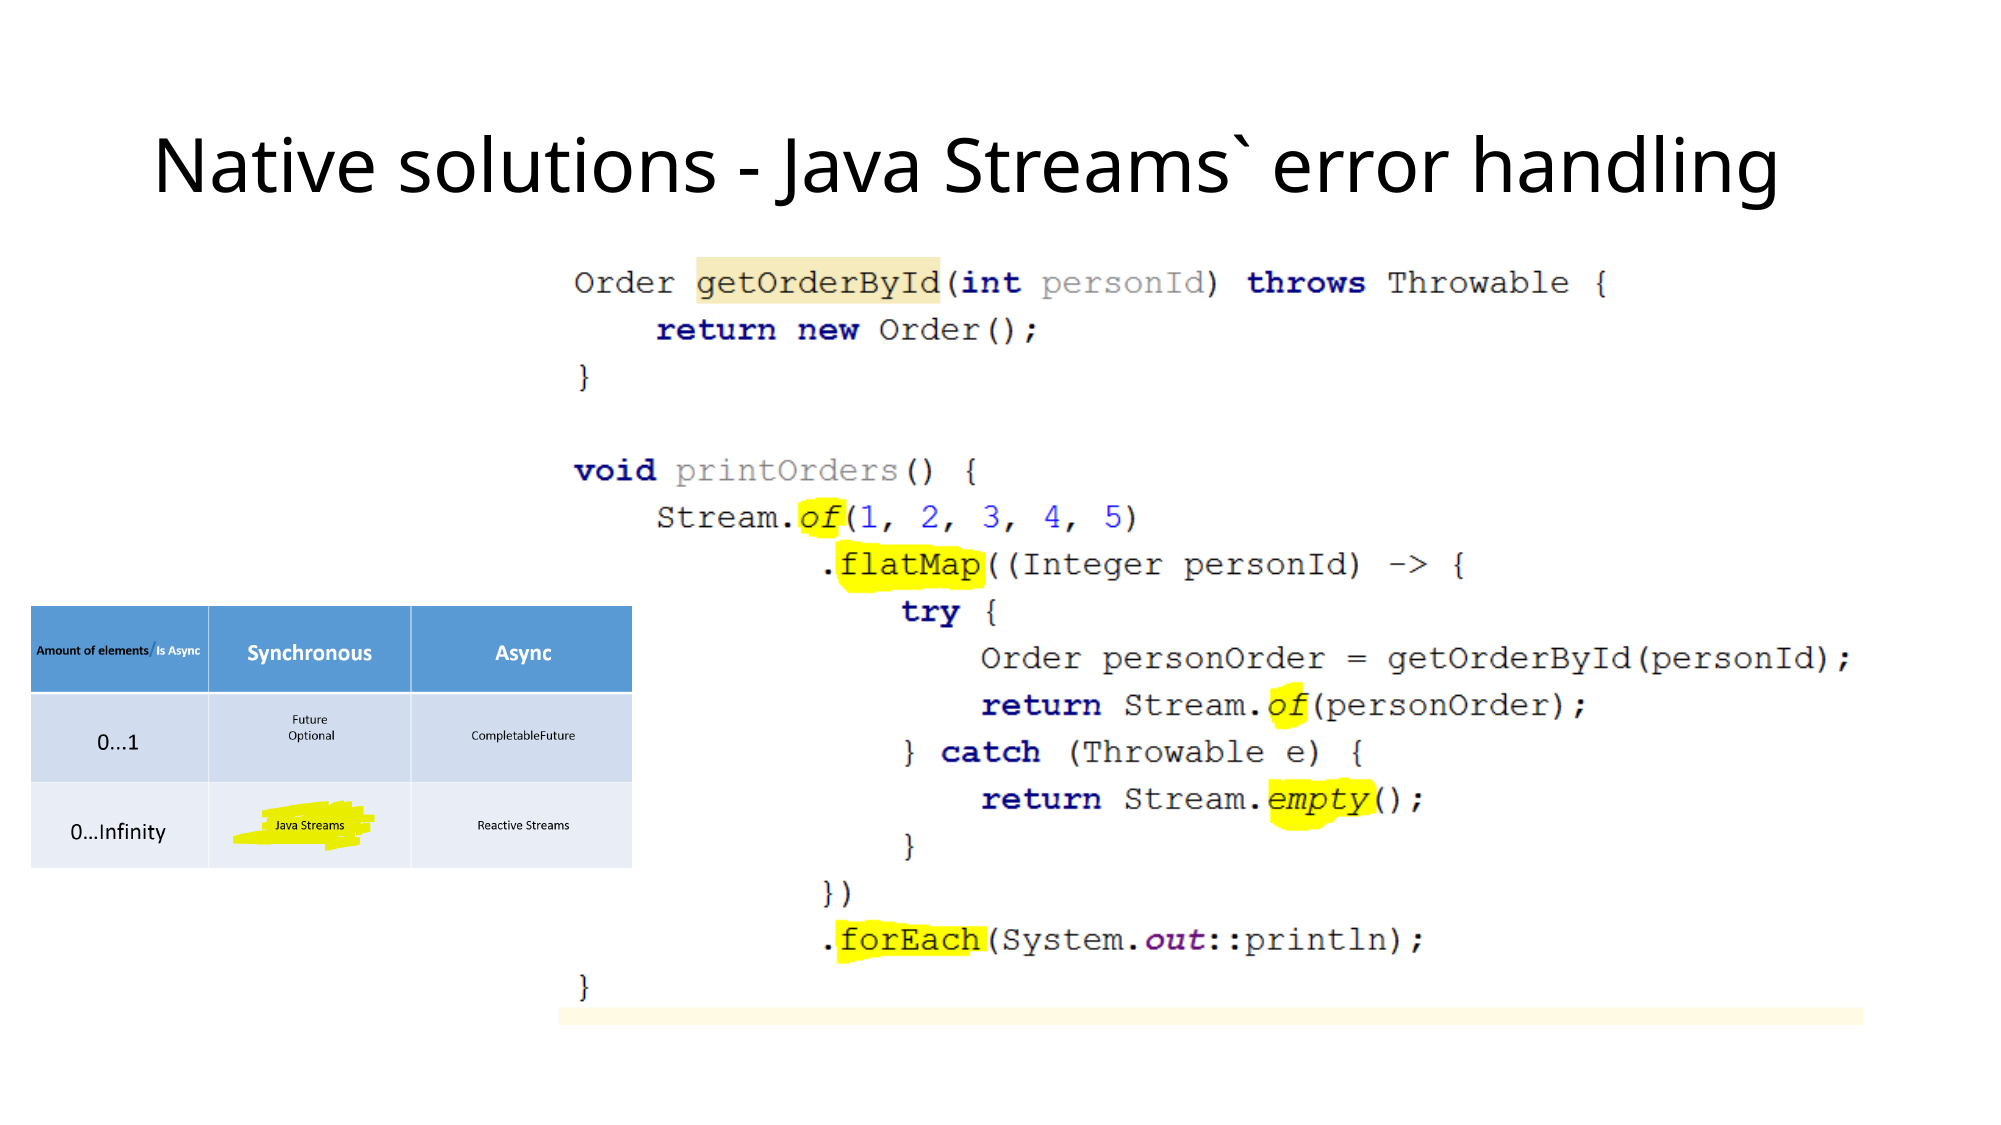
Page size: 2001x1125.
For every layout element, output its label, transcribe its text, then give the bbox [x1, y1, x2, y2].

picture [31, 257, 1863, 1025]
title Native solutions - Java Streams` error handling [137, 59, 1863, 278]
